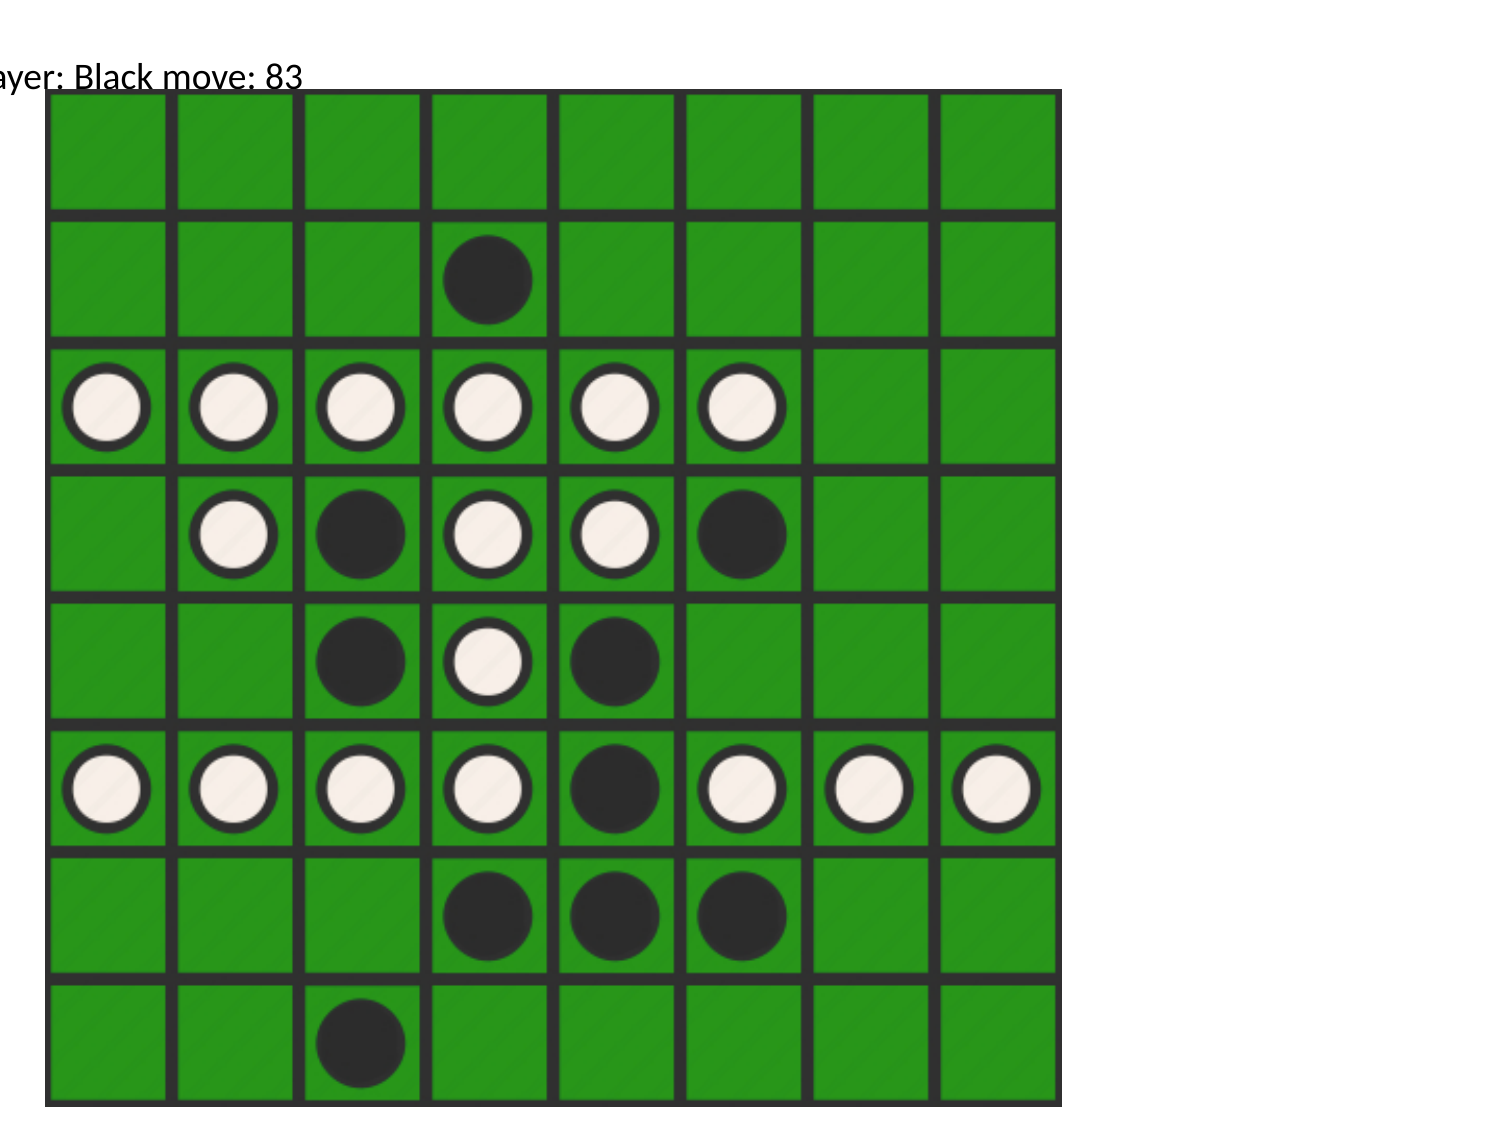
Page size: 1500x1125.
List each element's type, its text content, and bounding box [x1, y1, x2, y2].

text_box turn: 23 player: Black move: 83 [0, 44, 319, 105]
picture [44, 89, 1062, 1107]
